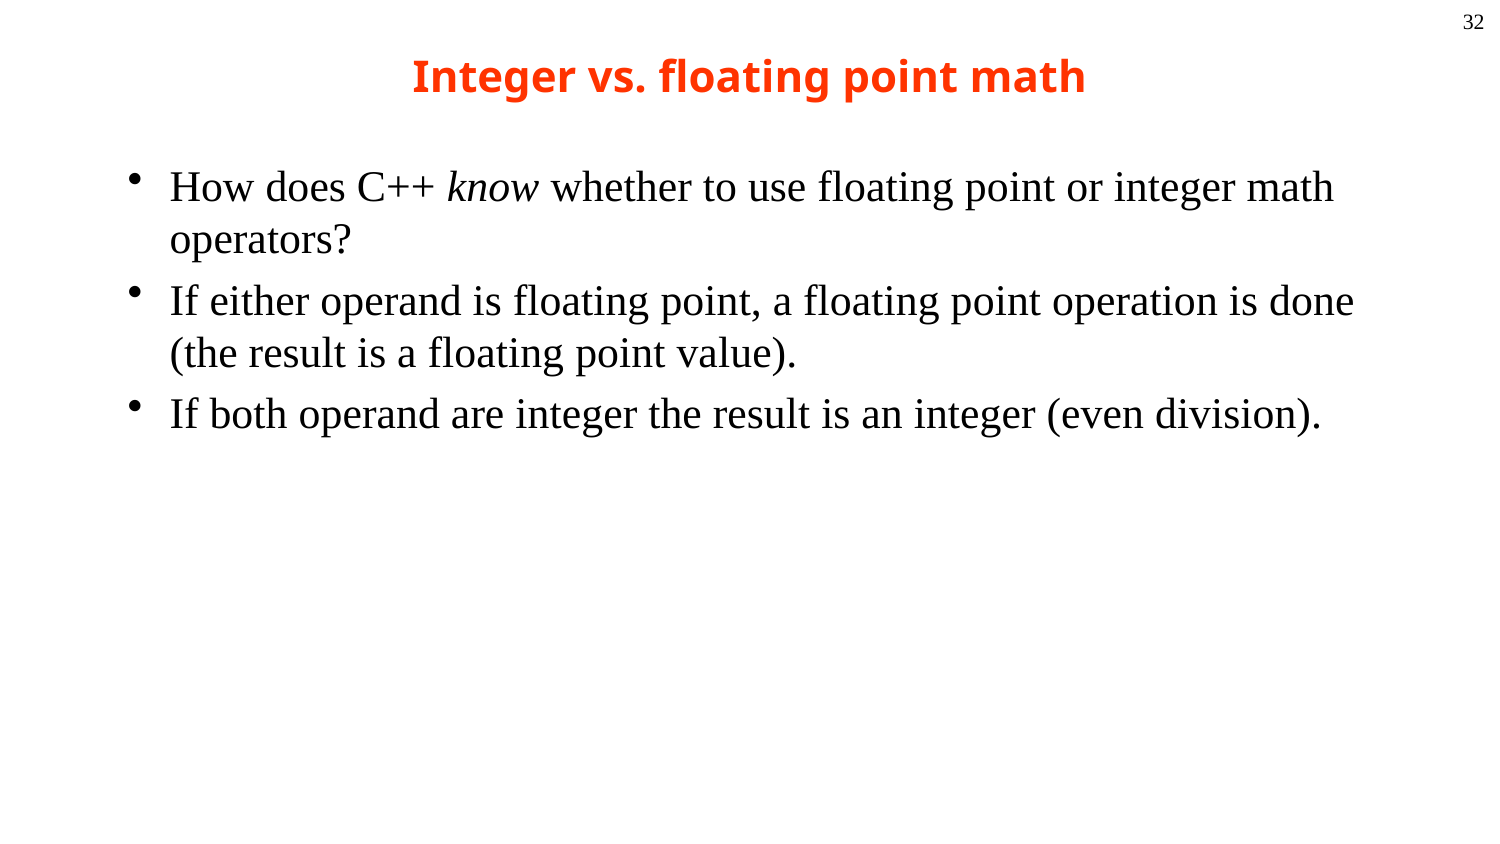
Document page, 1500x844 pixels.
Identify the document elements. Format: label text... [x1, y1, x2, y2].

slide_number 32 [1187, 0, 1500, 57]
list How does C++ know whether to use floating point or integer math operators? If either operand is floating point, a floating point operation is done (the result is a floating point value). If both operand are integer the result is an integer (even division). [112, 150, 1388, 797]
title Integer vs. floating point math [112, 9, 1388, 141]
